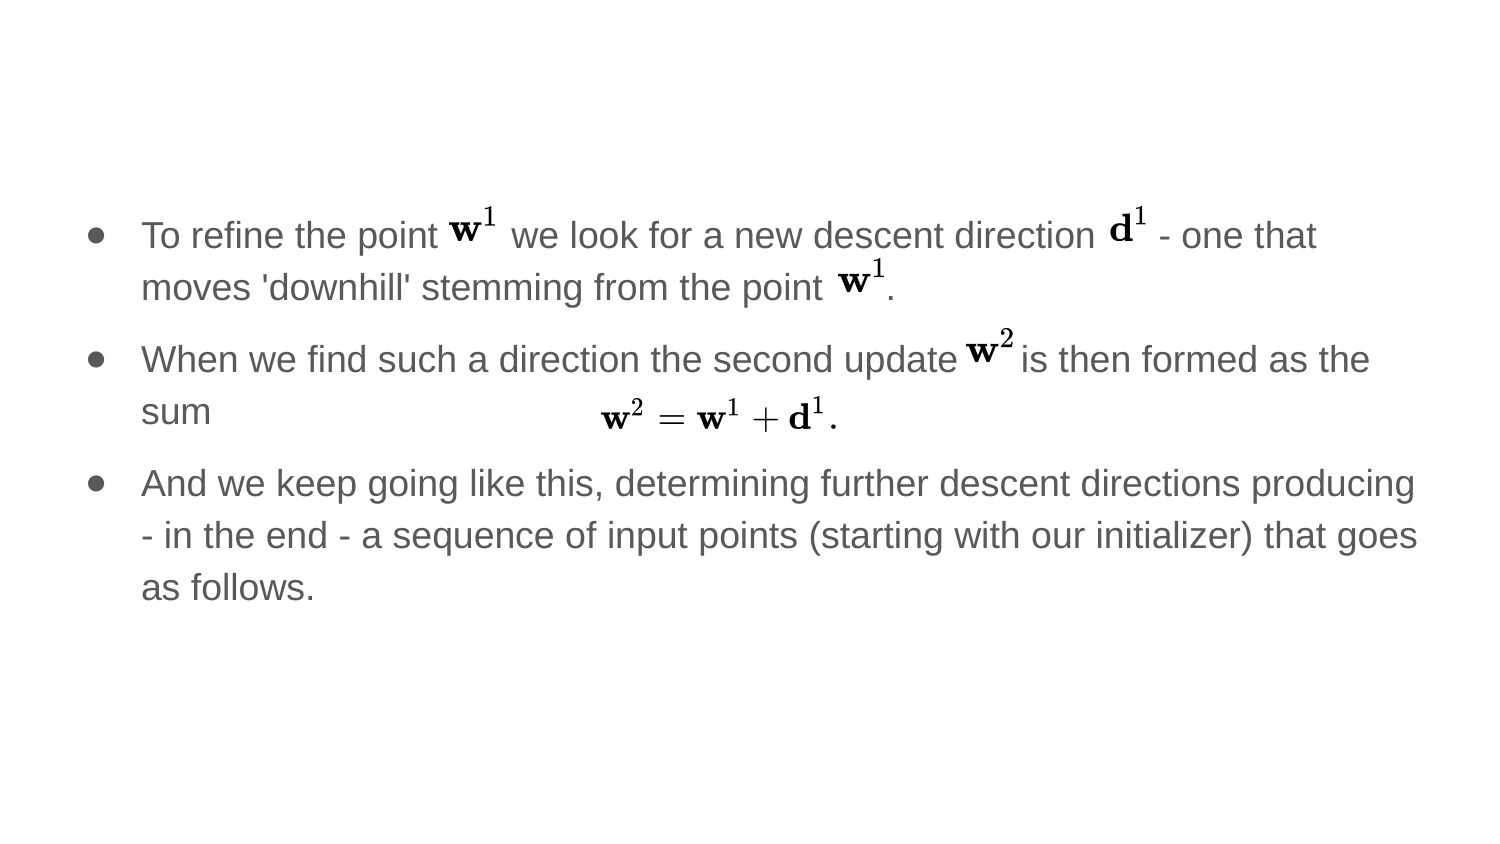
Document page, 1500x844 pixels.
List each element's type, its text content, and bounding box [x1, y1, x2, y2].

list To refine the point we look for a new descent direction - one that moves 'downhill' stemming from the point . When we find such a direction the second update is then formed as the sum And we keep going like this, determining further descent directions producing - in the end - a sequence of input points (starting with our initializer) that goes as follows. [51, 189, 1449, 750]
picture [447, 203, 501, 246]
picture [836, 254, 890, 298]
picture [1108, 203, 1152, 246]
picture [964, 324, 1018, 368]
picture [600, 393, 838, 436]
